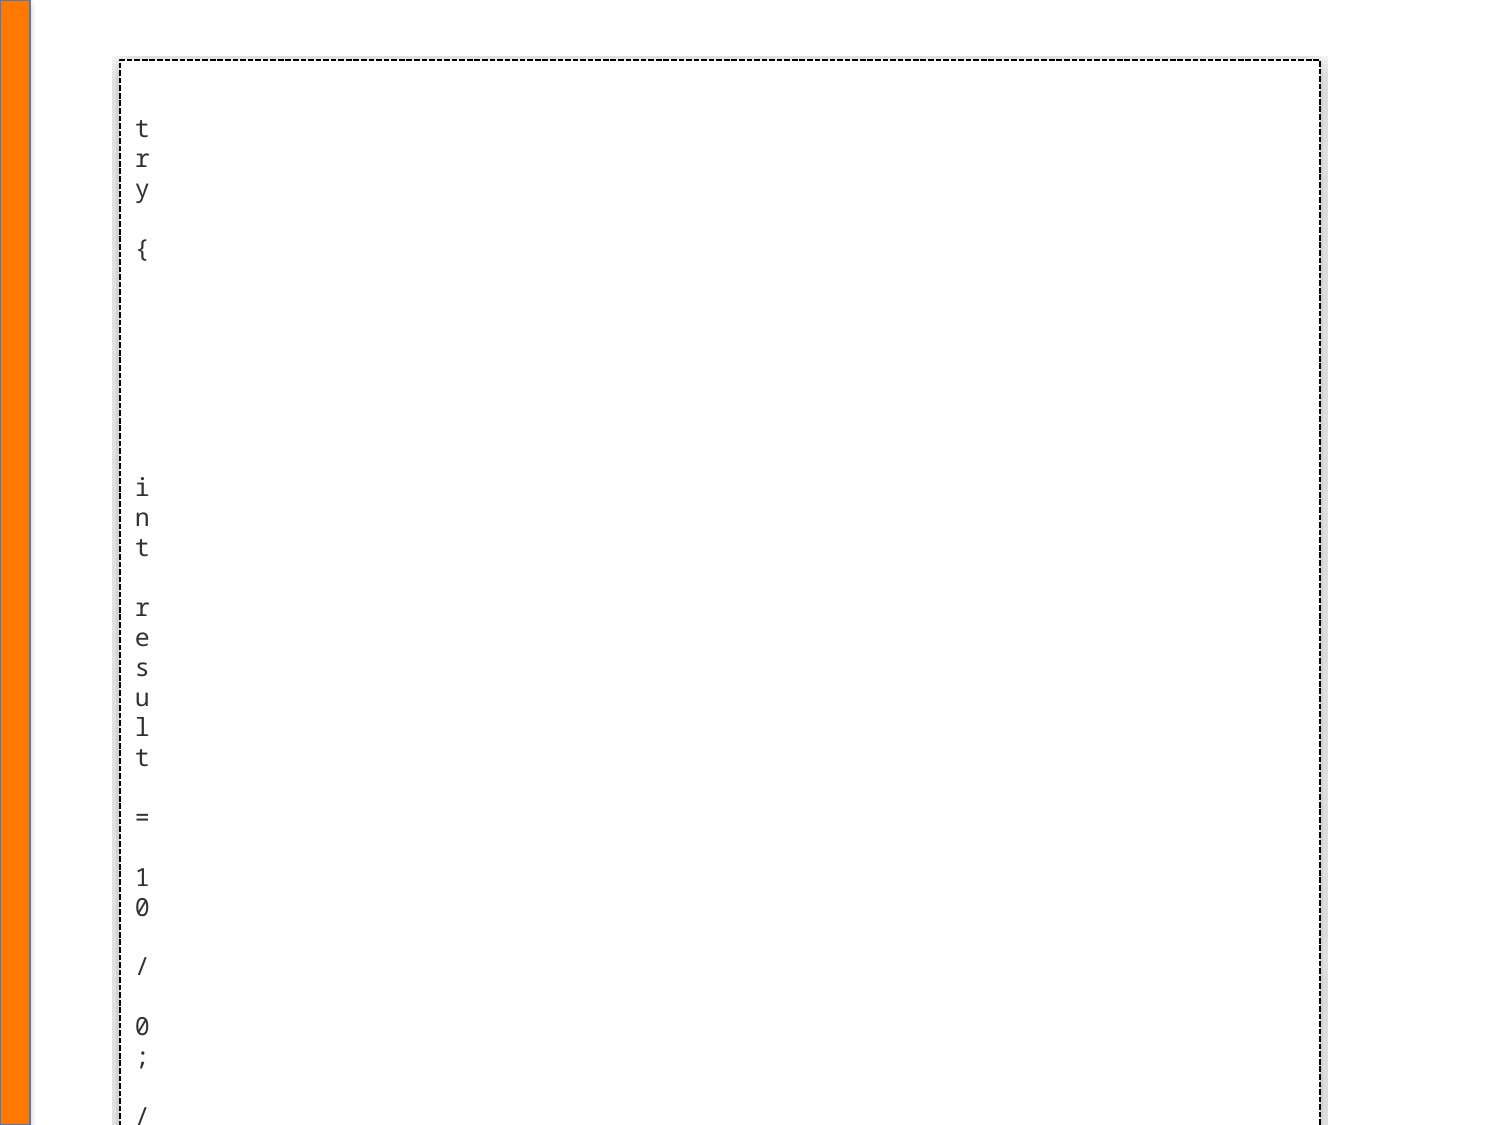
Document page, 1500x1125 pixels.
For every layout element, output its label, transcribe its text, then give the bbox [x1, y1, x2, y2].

text_box t r y { i n t r e s u l t = 1 0 / 0 ; / / D i v i s i o n p a r z é r o } c a t c h ( A r i t h m e t i c E x c e p t i o n e ) { S y s t e m . o u t . p r i n t l n ( " E r r e u r a r i t h m é t i q u e : " + e . g e t M e s s a g e ( ) ) ; } [119, 59, 1320, 1125]
text_box [0, 0, 31, 1125]
